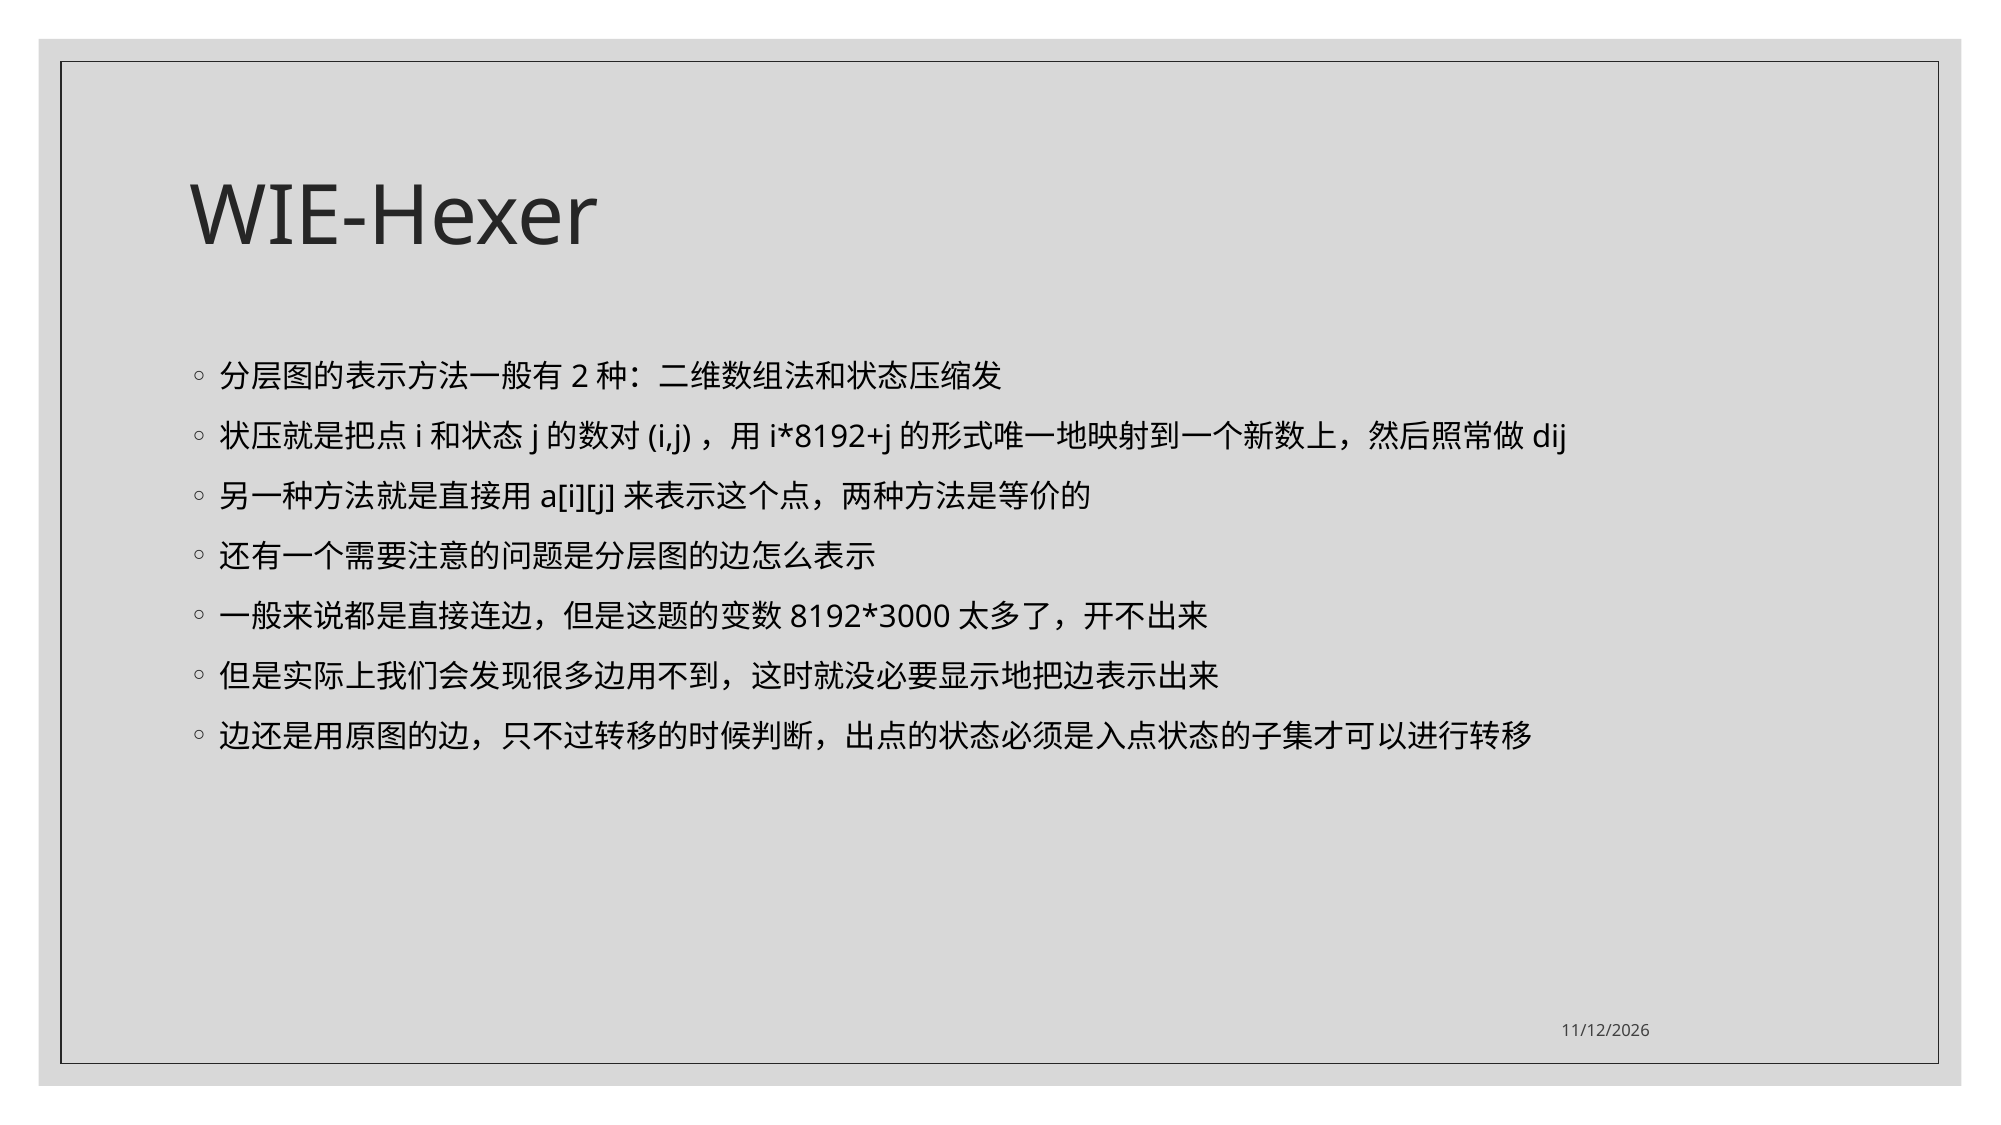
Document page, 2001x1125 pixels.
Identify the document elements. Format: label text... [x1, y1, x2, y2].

list 分层图的表示方法一般有2种：二维数组法和状态压缩发 状压就是把点i和状态j的数对(i,j)，用i*8192+j的形式唯一地映射到一个新数上，然后照常做dij 另一种方法就是直接用a[i][j]来表示这个点，两种方法是等价的 还有一个需要注意的问题是分层图的边怎么表示 一般来说都是直接连边，但是这题的变数8192*3000太多了，开不出来 但是实际上我们会发现很多边用不到，这时就没必要显示地把边表示出来 边还是用原图的边，只不过转移的时候判断，出点的状态必须是入点状态的子集才可以进行转移 [174, 345, 1825, 977]
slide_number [1190, 990, 1665, 1050]
title WIE-Hexer [174, 105, 1825, 331]
